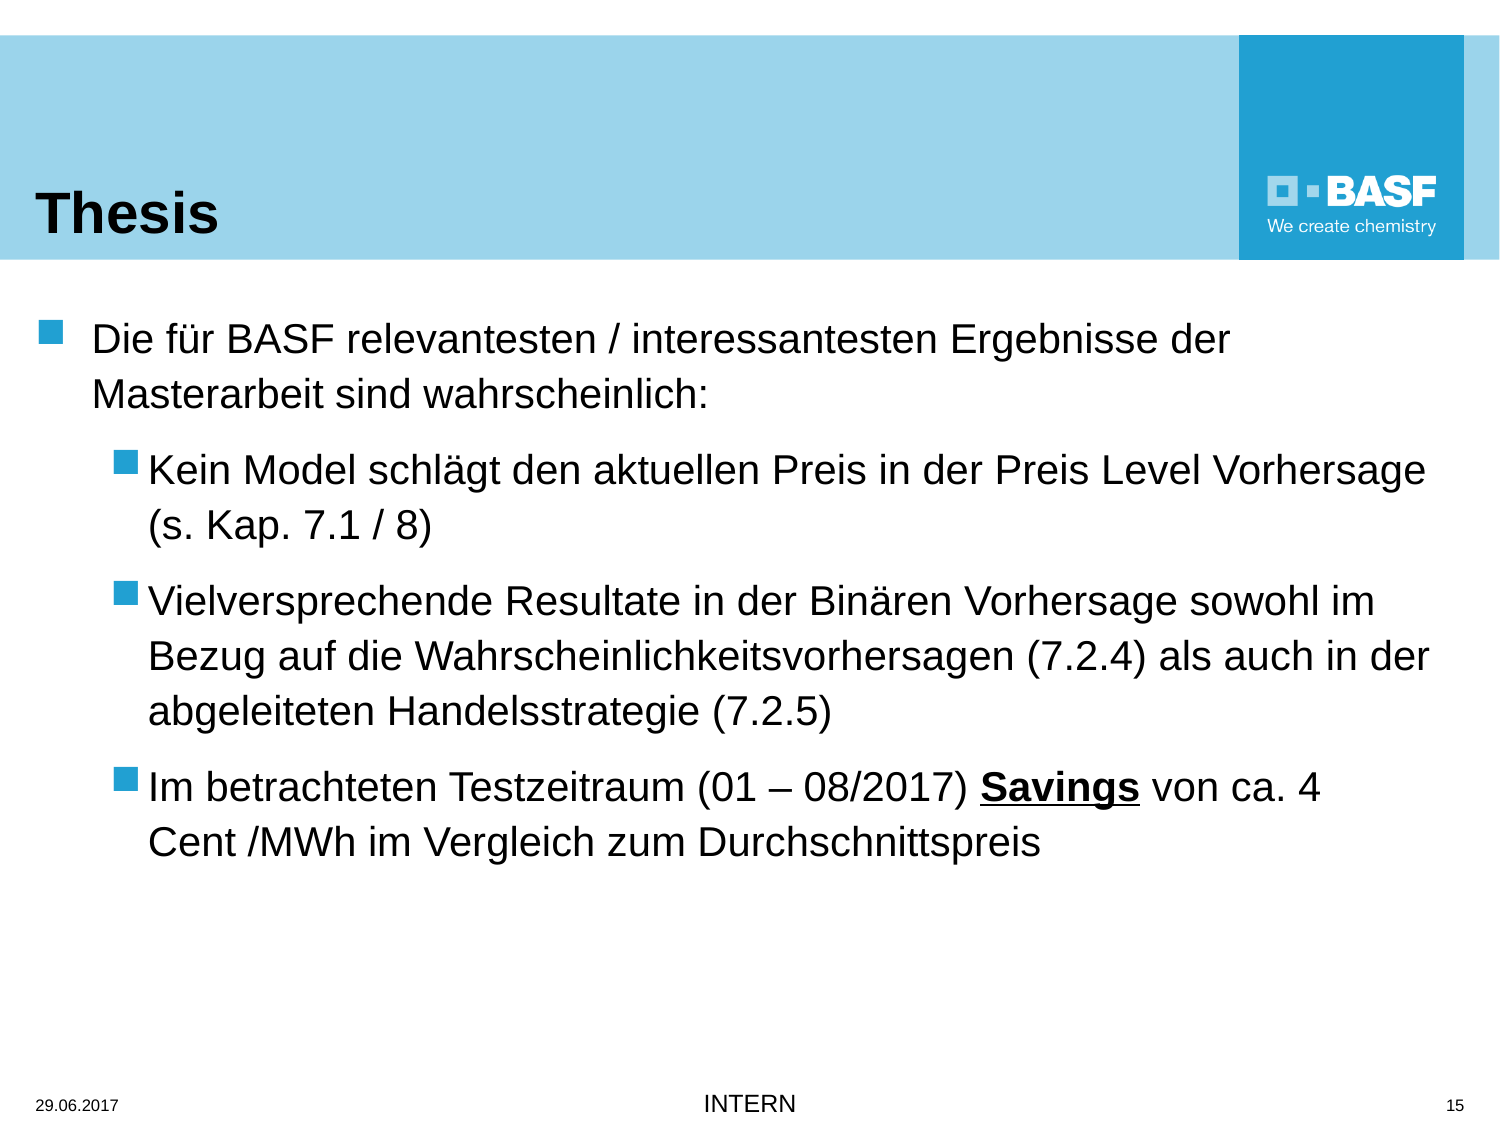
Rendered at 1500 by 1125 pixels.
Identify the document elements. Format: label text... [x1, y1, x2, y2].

picture [1239, 35, 1464, 260]
list Die für BASF relevantesten / interessantesten Ergebnisse der Masterarbeit sind wahrscheinlich: Kein Model schlägt den aktuellen Preis in der Preis Level Vorhersage (s. Kap. 7.1 / 8) Vielversprechende Resultate in der Binären Vorhersage sowohl im Bezug auf die Wahrscheinlichkeitsvorhersagen (7.2.4) als auch in der abgeleiteten Handelsstrategie (7.2.5) Im betrachteten Testzeitraum (01 – 08/2017) Savings von ca. 4 Cent /MWh im Vergleich zum Durchschnittspreis [35, 307, 1465, 1063]
title Thesis [35, 105, 1205, 246]
slide_number 15 [1346, 1090, 1465, 1115]
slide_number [35, 1090, 154, 1115]
footer INTERN [153, 1101, 1347, 1118]
